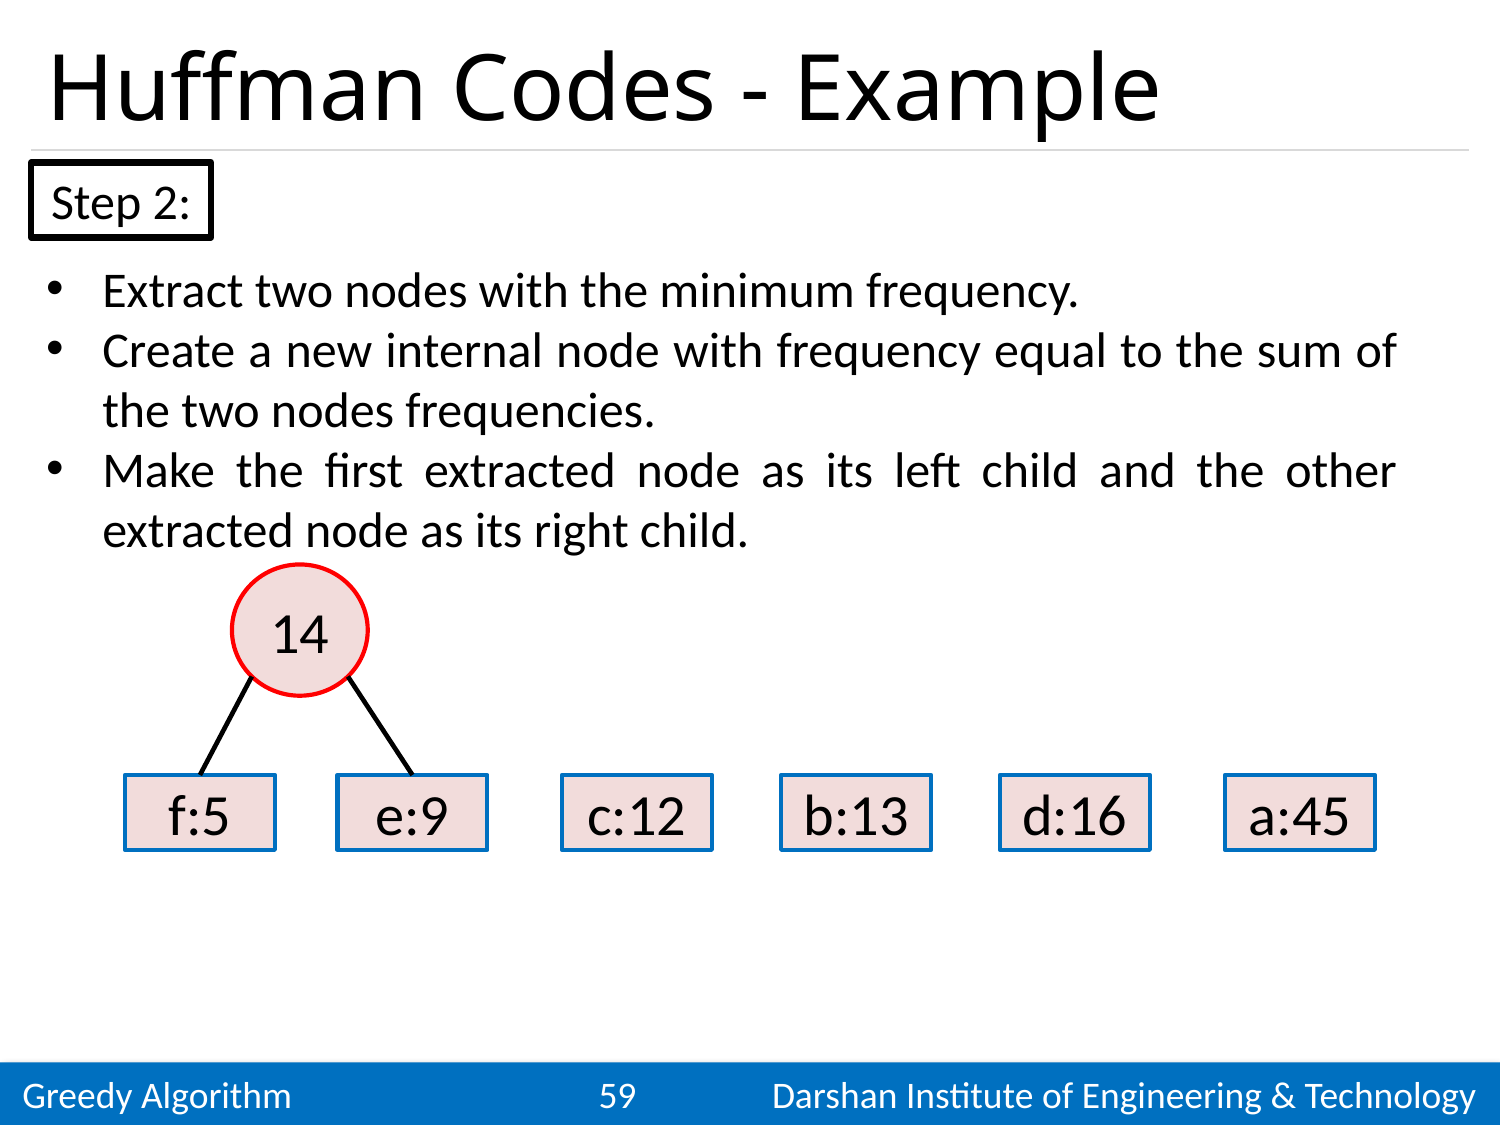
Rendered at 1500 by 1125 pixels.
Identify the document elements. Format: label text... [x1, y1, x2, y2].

title Huffman Codes - Example [31, 17, 1469, 150]
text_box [199, 676, 253, 776]
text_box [347, 676, 413, 776]
text_box Extract two nodes with the minimum frequency. Create a new internal node with frequency equal to the sum of the two nodes frequencies. Make the first extracted node as its left child and the other extracted node as its right child. [31, 249, 1413, 565]
text_box 14 [229, 562, 370, 698]
text_box f:5 [123, 773, 277, 852]
text_box d:16 [998, 773, 1152, 852]
text_box e:9 [335, 773, 489, 852]
text_box b:13 [779, 773, 933, 852]
text_box c:12 [560, 773, 714, 852]
text_box Step 2: [29, 160, 213, 239]
text_box a:45 [1223, 773, 1377, 852]
